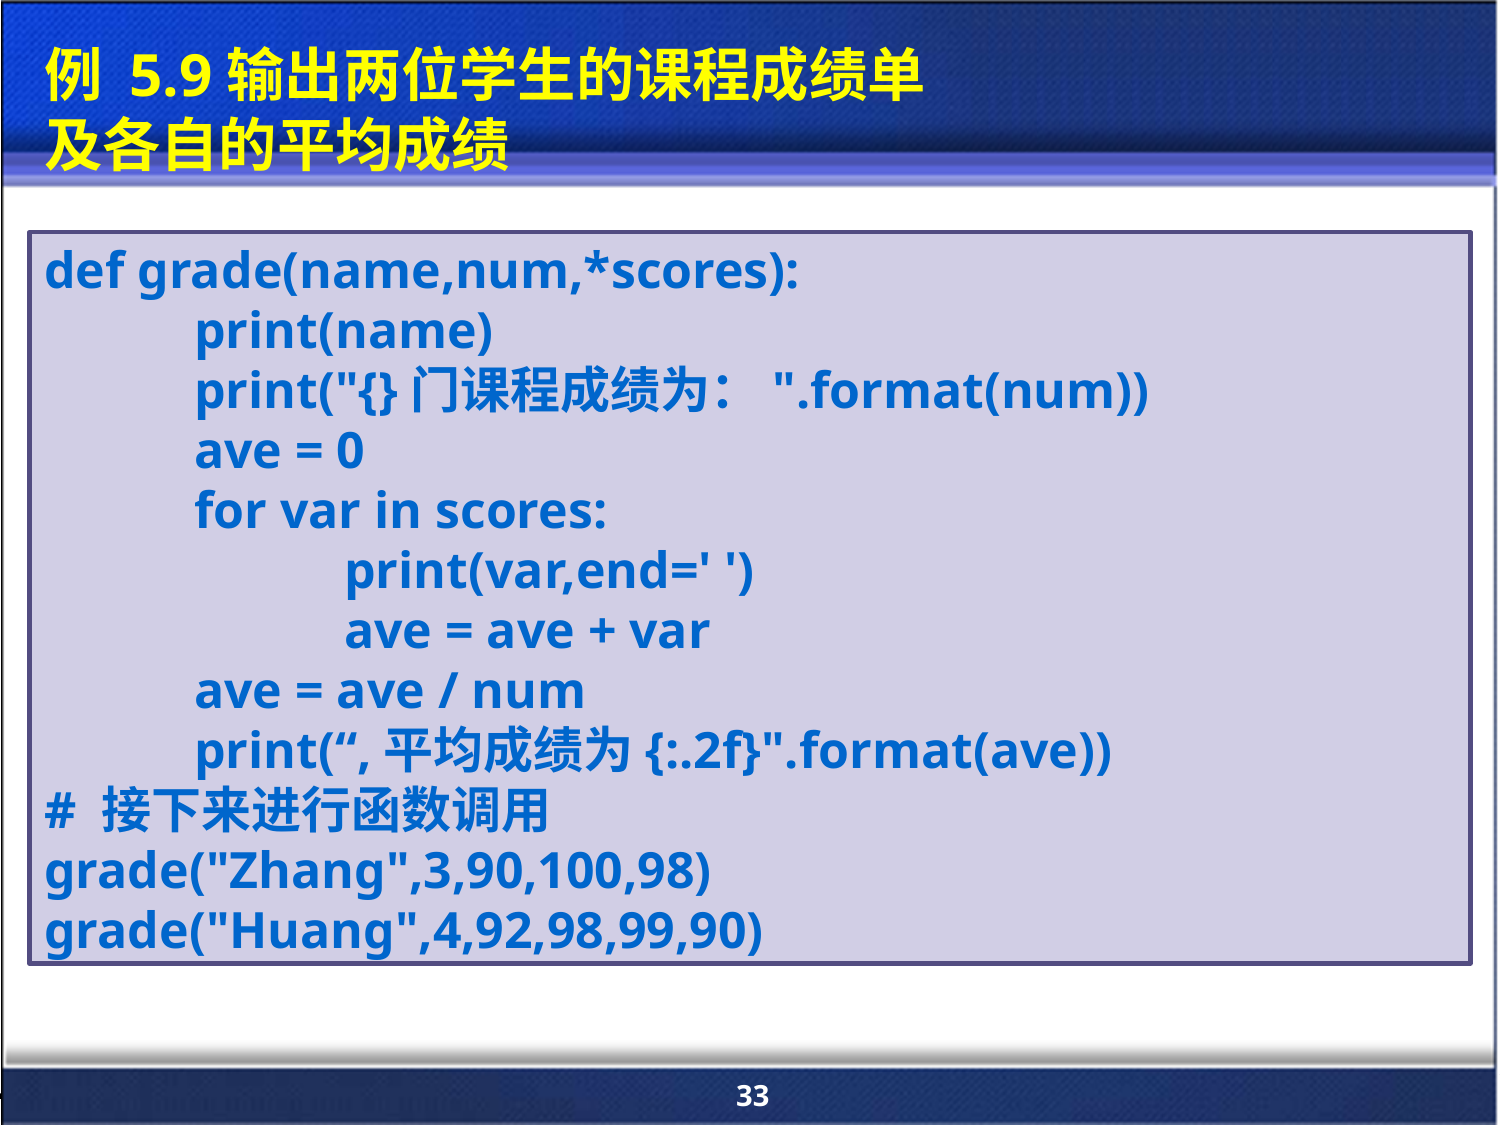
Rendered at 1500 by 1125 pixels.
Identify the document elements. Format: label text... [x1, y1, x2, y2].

text_box 例 5.9输出两位学生的课程成绩单 及各自的平均成绩 def grade(name,num,*scores): print(name) print("{}门课程成绩为：".format(num)) ave = 0 for var in scores: print(var,end=' ') ave = ave + var ave = ave / num print(“,平均成绩为{:.2f}".format(ave)) # 接下来进行函数调用 grade("Zhang",3,90,100,98) grade("Huang",4,92,98,99,90) [29, 30, 1471, 966]
slide_number 33 [672, 1074, 834, 1125]
picture [1, 0, 1499, 1125]
